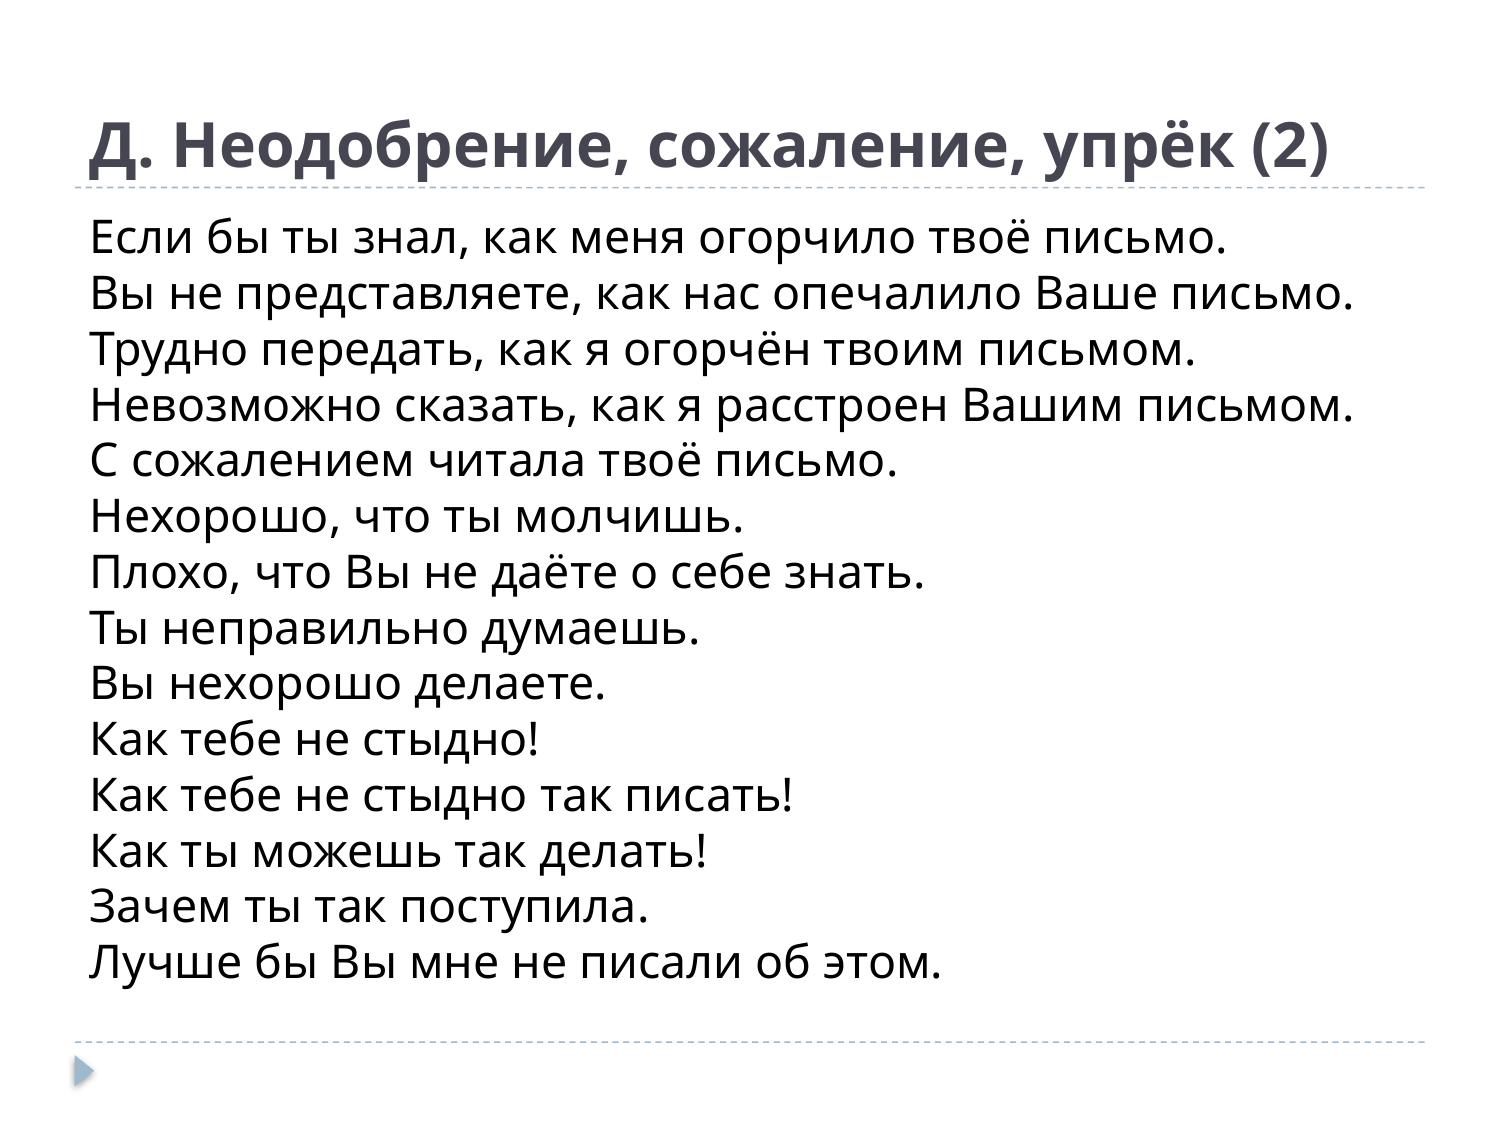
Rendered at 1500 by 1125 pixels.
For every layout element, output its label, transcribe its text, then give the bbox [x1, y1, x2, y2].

list Если бы ты знал, как меня огорчило твоё письмо. Вы не представляете, как нас опечалило Ваше письмо. Трудно передать, как я огорчён твоим письмом. Невозможно сказать, как я расстроен Вашим письмом. С сожалением читала твоё письмо. Нехорошо, что ты молчишь. Плохо, что Вы не даёте о себе знать. Ты неправильно думаешь. Вы нехорошо делаете. Как тебе не стыдно! Как тебе не стыдно так писать! Как ты можешь так делать! Зачем ты так поступила. Лучше бы Вы мне не писали об этом. [75, 200, 1425, 1010]
title Д. Неодобрение, сожаление, упрёк (2) [75, 24, 1425, 188]
